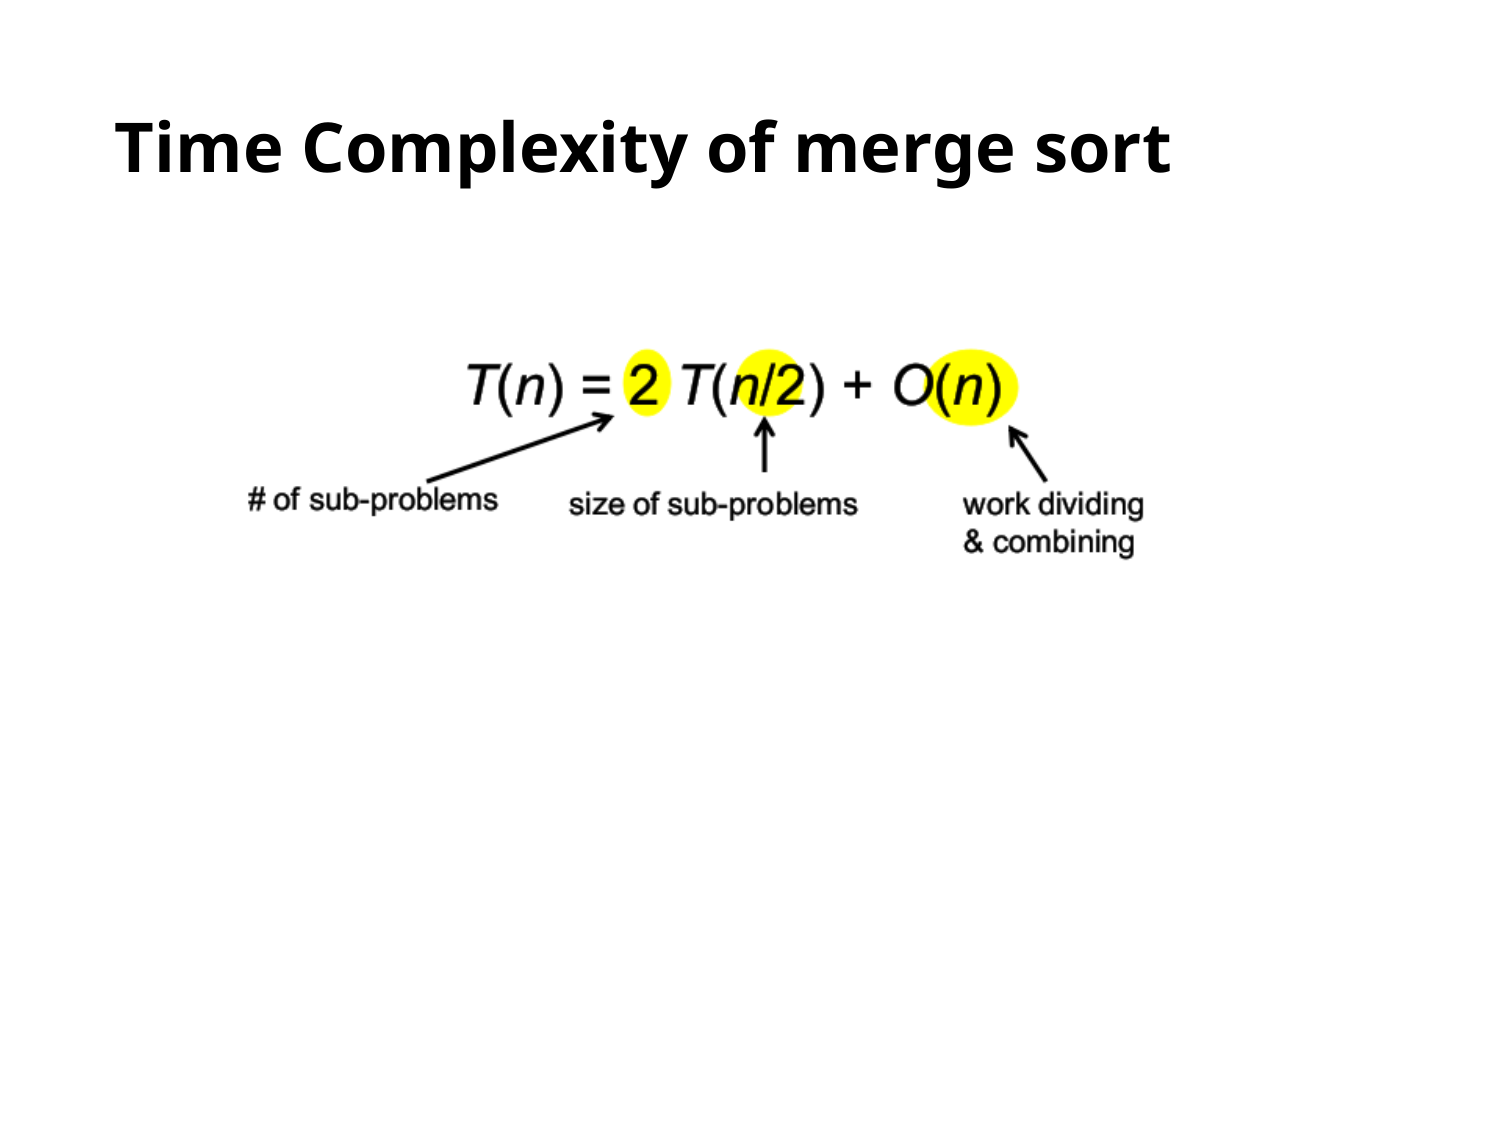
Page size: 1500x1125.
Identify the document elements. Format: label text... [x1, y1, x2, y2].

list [211, 325, 1259, 565]
title Time Complexity of merge sort [99, 87, 1288, 213]
